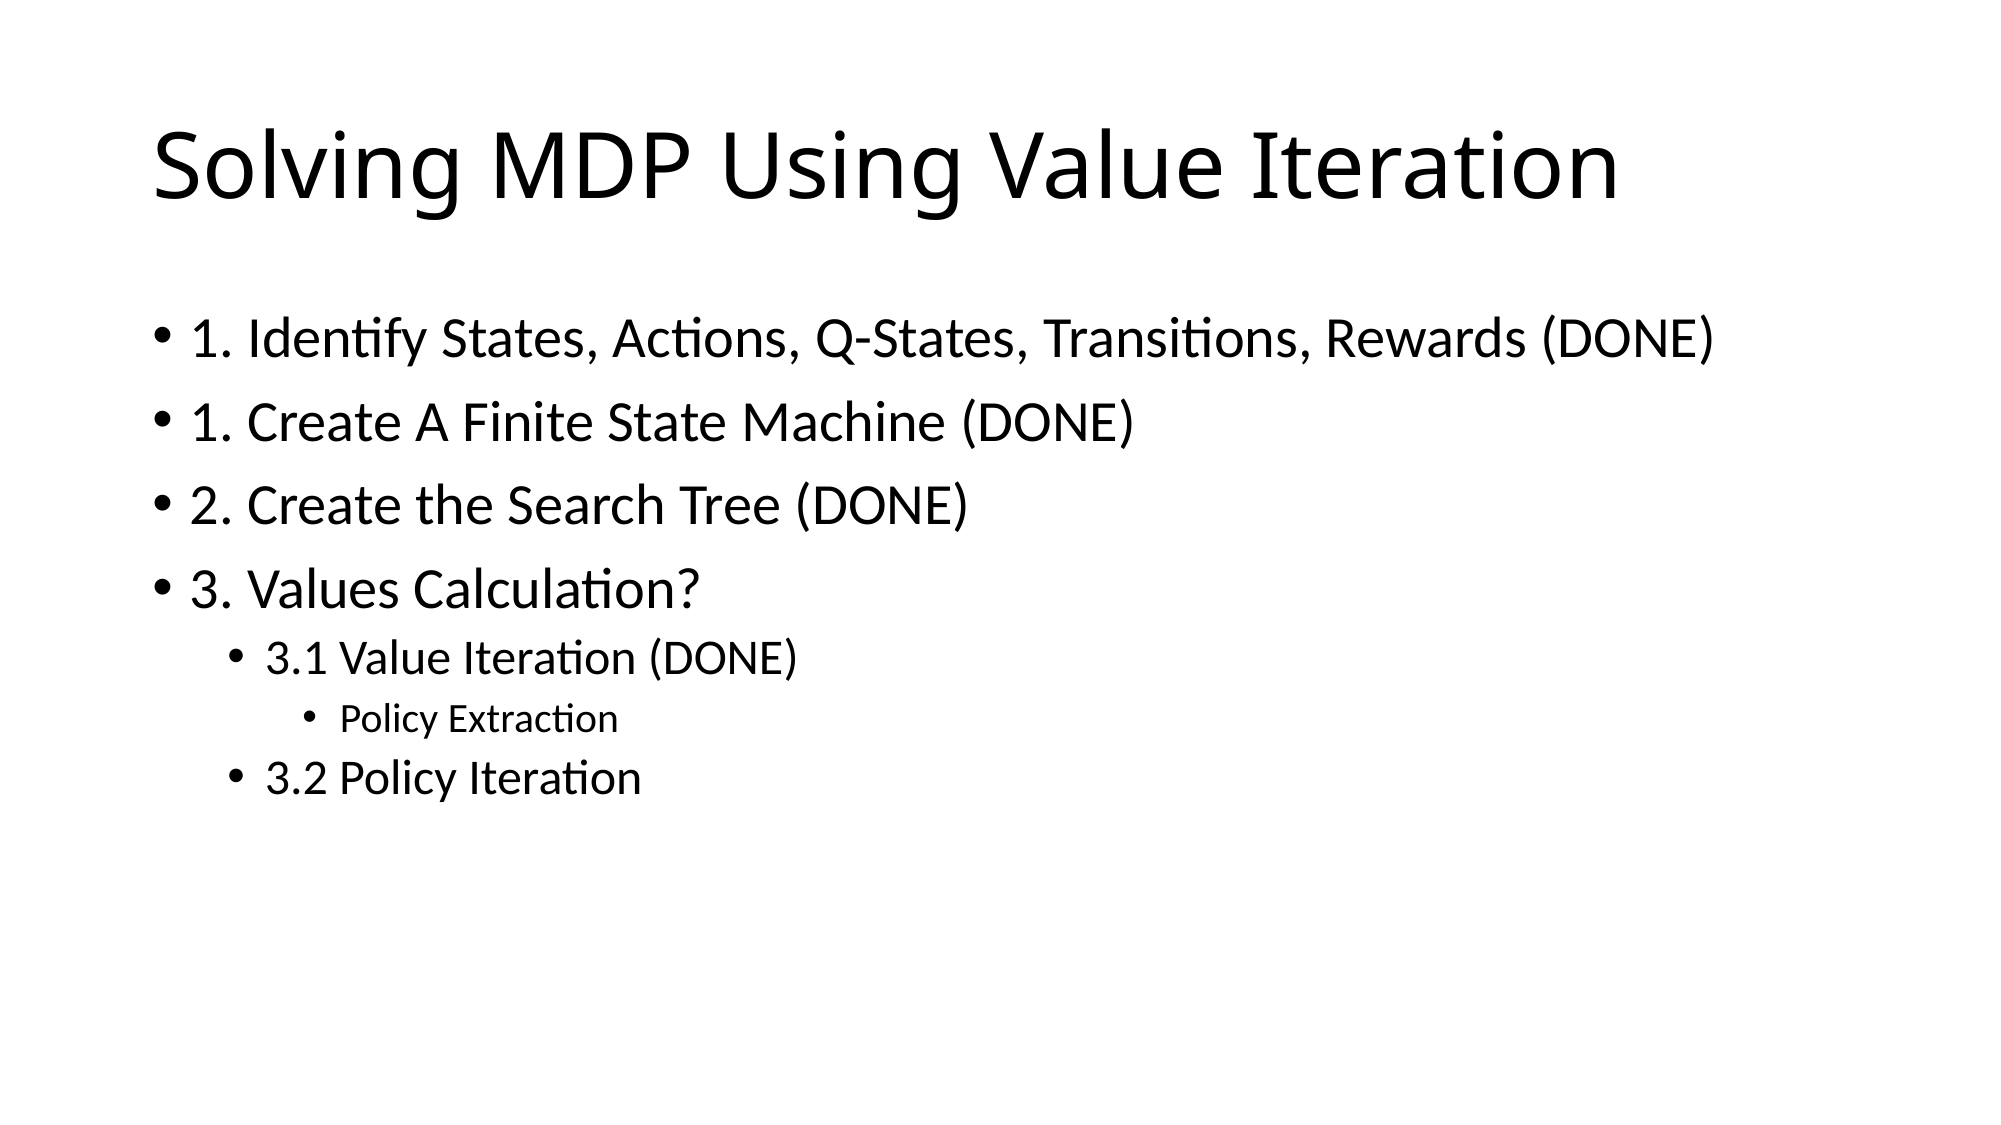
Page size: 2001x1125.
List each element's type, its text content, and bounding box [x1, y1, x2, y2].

title Solving MDP Using Value Iteration [137, 59, 1863, 278]
list 1. Identify States, Actions, Q-States, Transitions, Rewards (DONE) 1. Create A Finite State Machine (DONE) 2. Create the Search Tree (DONE) 3. Values Calculation? 3.1 Value Iteration (DONE) Policy Extraction 3.2 Policy Iteration [137, 299, 1863, 1014]
